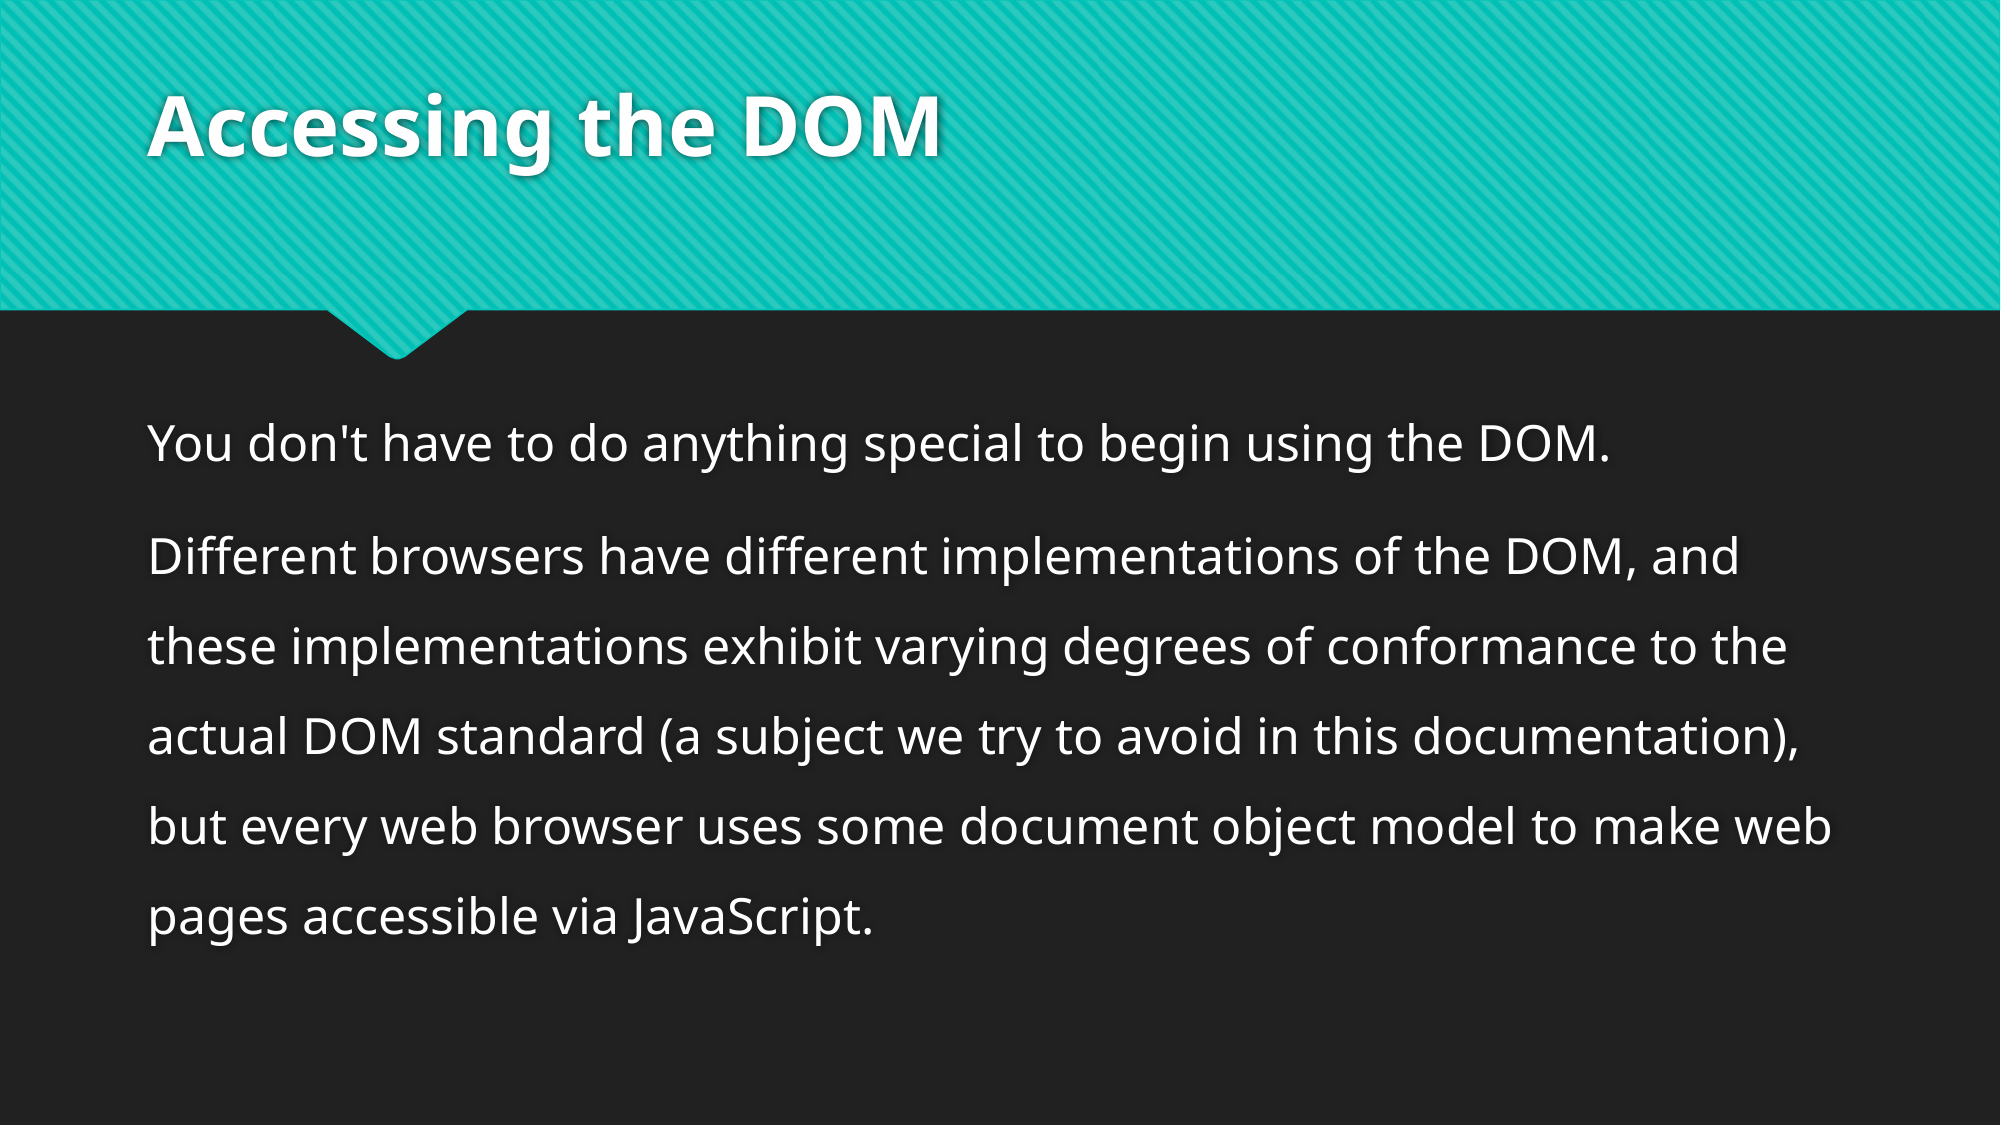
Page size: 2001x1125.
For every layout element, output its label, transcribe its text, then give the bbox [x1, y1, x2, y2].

title Accessing the DOM [132, 47, 1868, 281]
list You don't have to do anything special to begin using the DOM. Different browsers have different implementations of the DOM, and these implementations exhibit varying degrees of conformance to the actual DOM standard (a subject we try to avoid in this documentation), but every web browser uses some document object model to make web pages accessible via JavaScript. [132, 397, 1865, 994]
